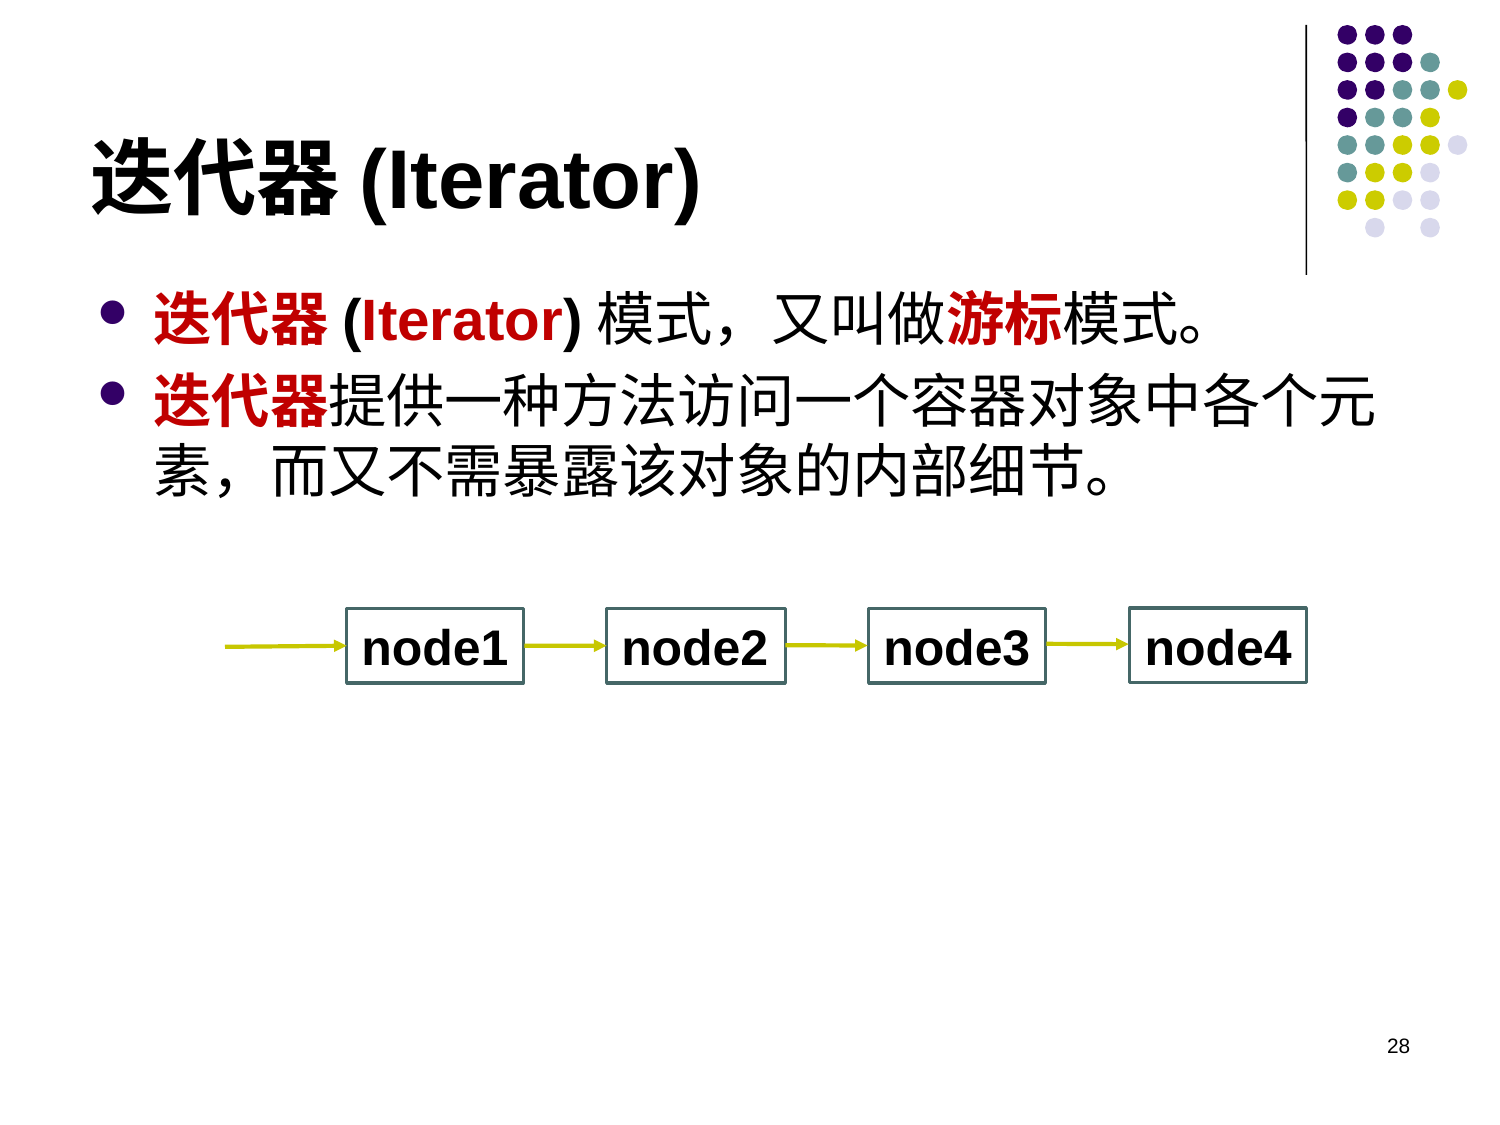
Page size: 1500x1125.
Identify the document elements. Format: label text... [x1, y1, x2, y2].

list 迭代器(Iterator)模式，又叫做游标模式。 迭代器提供一种方法访问一个容器对象中各个元素，而又不需暴露该对象的内部细节。 [81, 274, 1433, 1014]
text_box node3 [868, 608, 1046, 684]
text_box node2 [606, 608, 786, 684]
text_box node1 [346, 608, 524, 684]
title 迭代器(Iterator) [74, 19, 1313, 233]
text_box node4 [1129, 607, 1307, 683]
slide_number 28 [1074, 1024, 1426, 1101]
